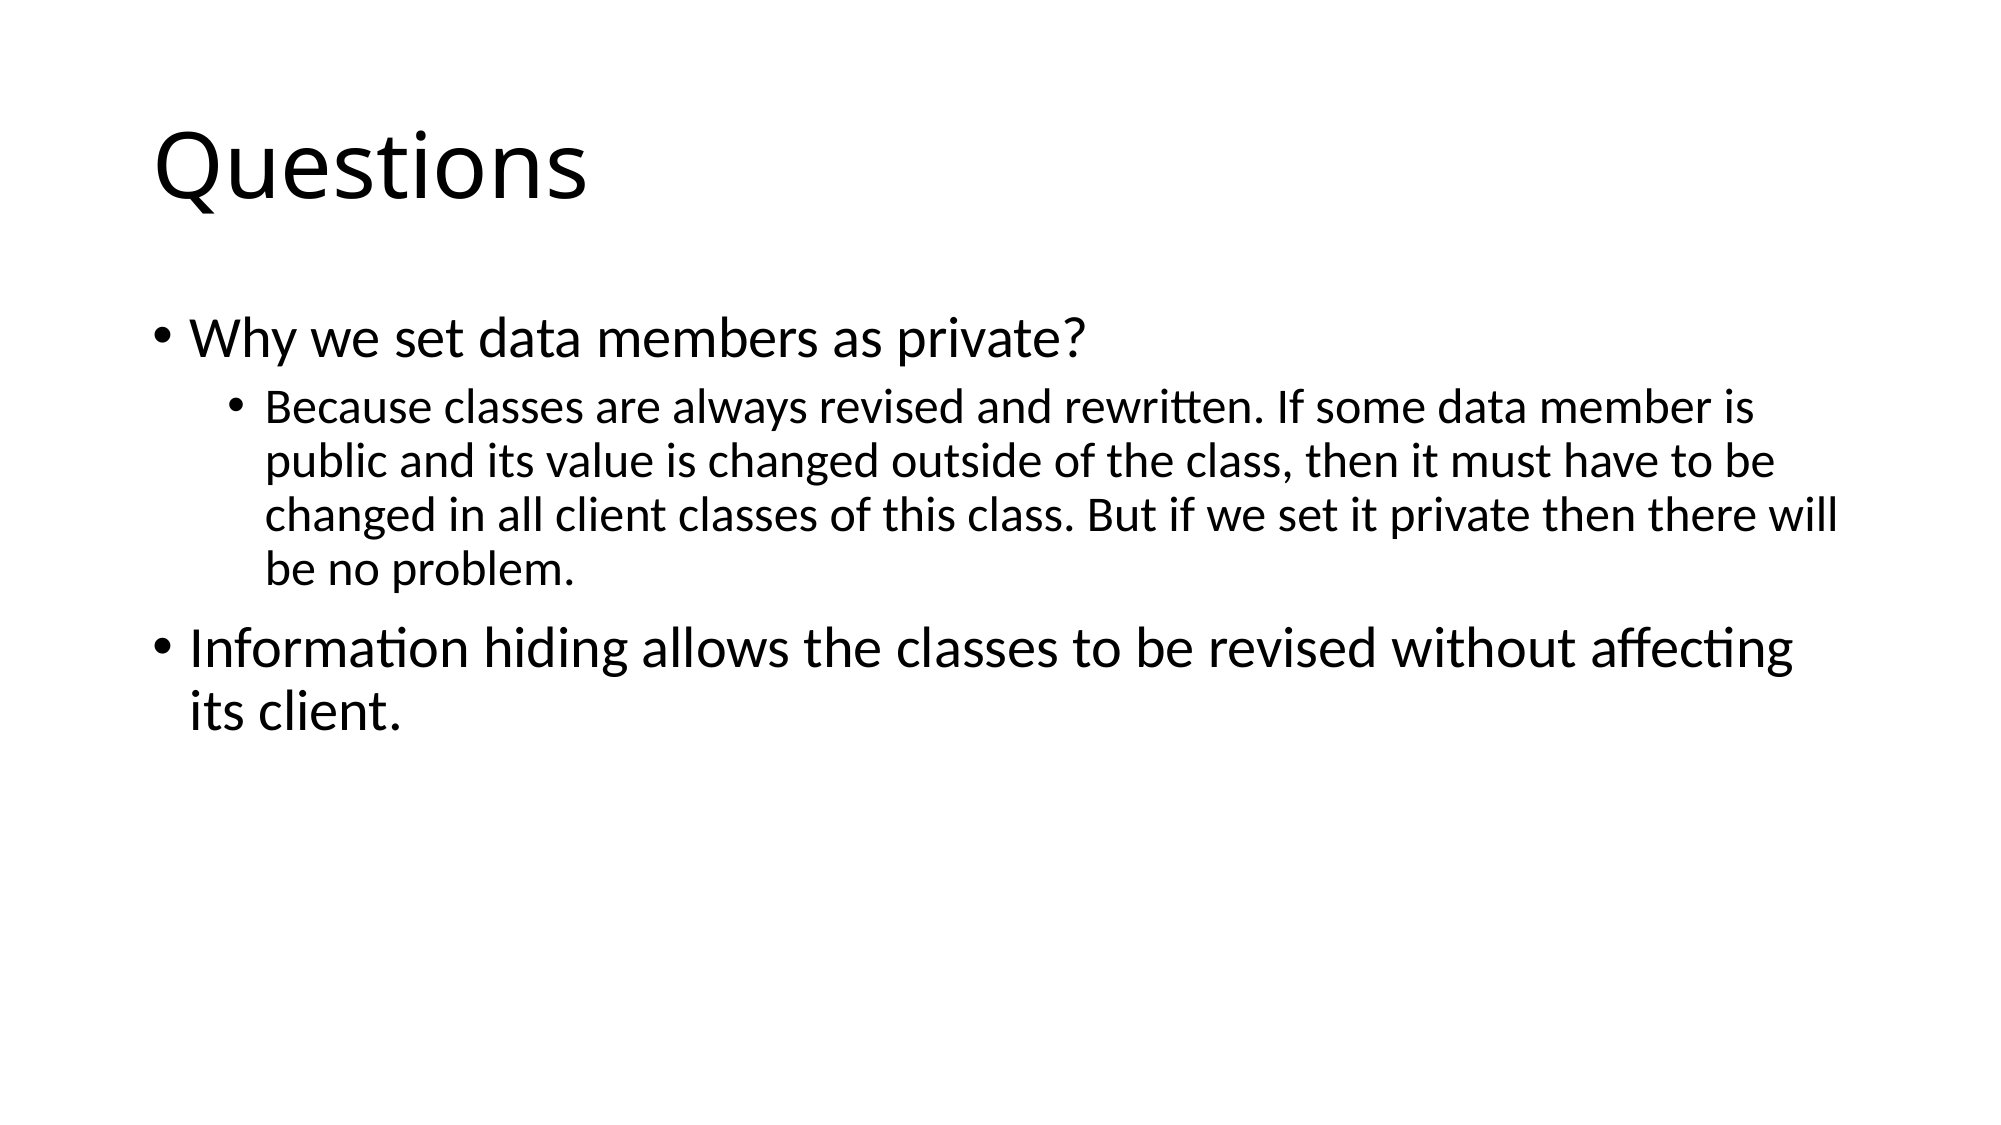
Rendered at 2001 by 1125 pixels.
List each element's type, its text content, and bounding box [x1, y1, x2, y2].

list Why we set data members as private? Because classes are always revised and rewritten. If some data member is public and its value is changed outside of the class, then it must have to be changed in all client classes of this class. But if we set it private then there will be no problem. Information hiding allows the classes to be revised without affecting its client. [137, 299, 1863, 1014]
title Questions [137, 59, 1863, 278]
